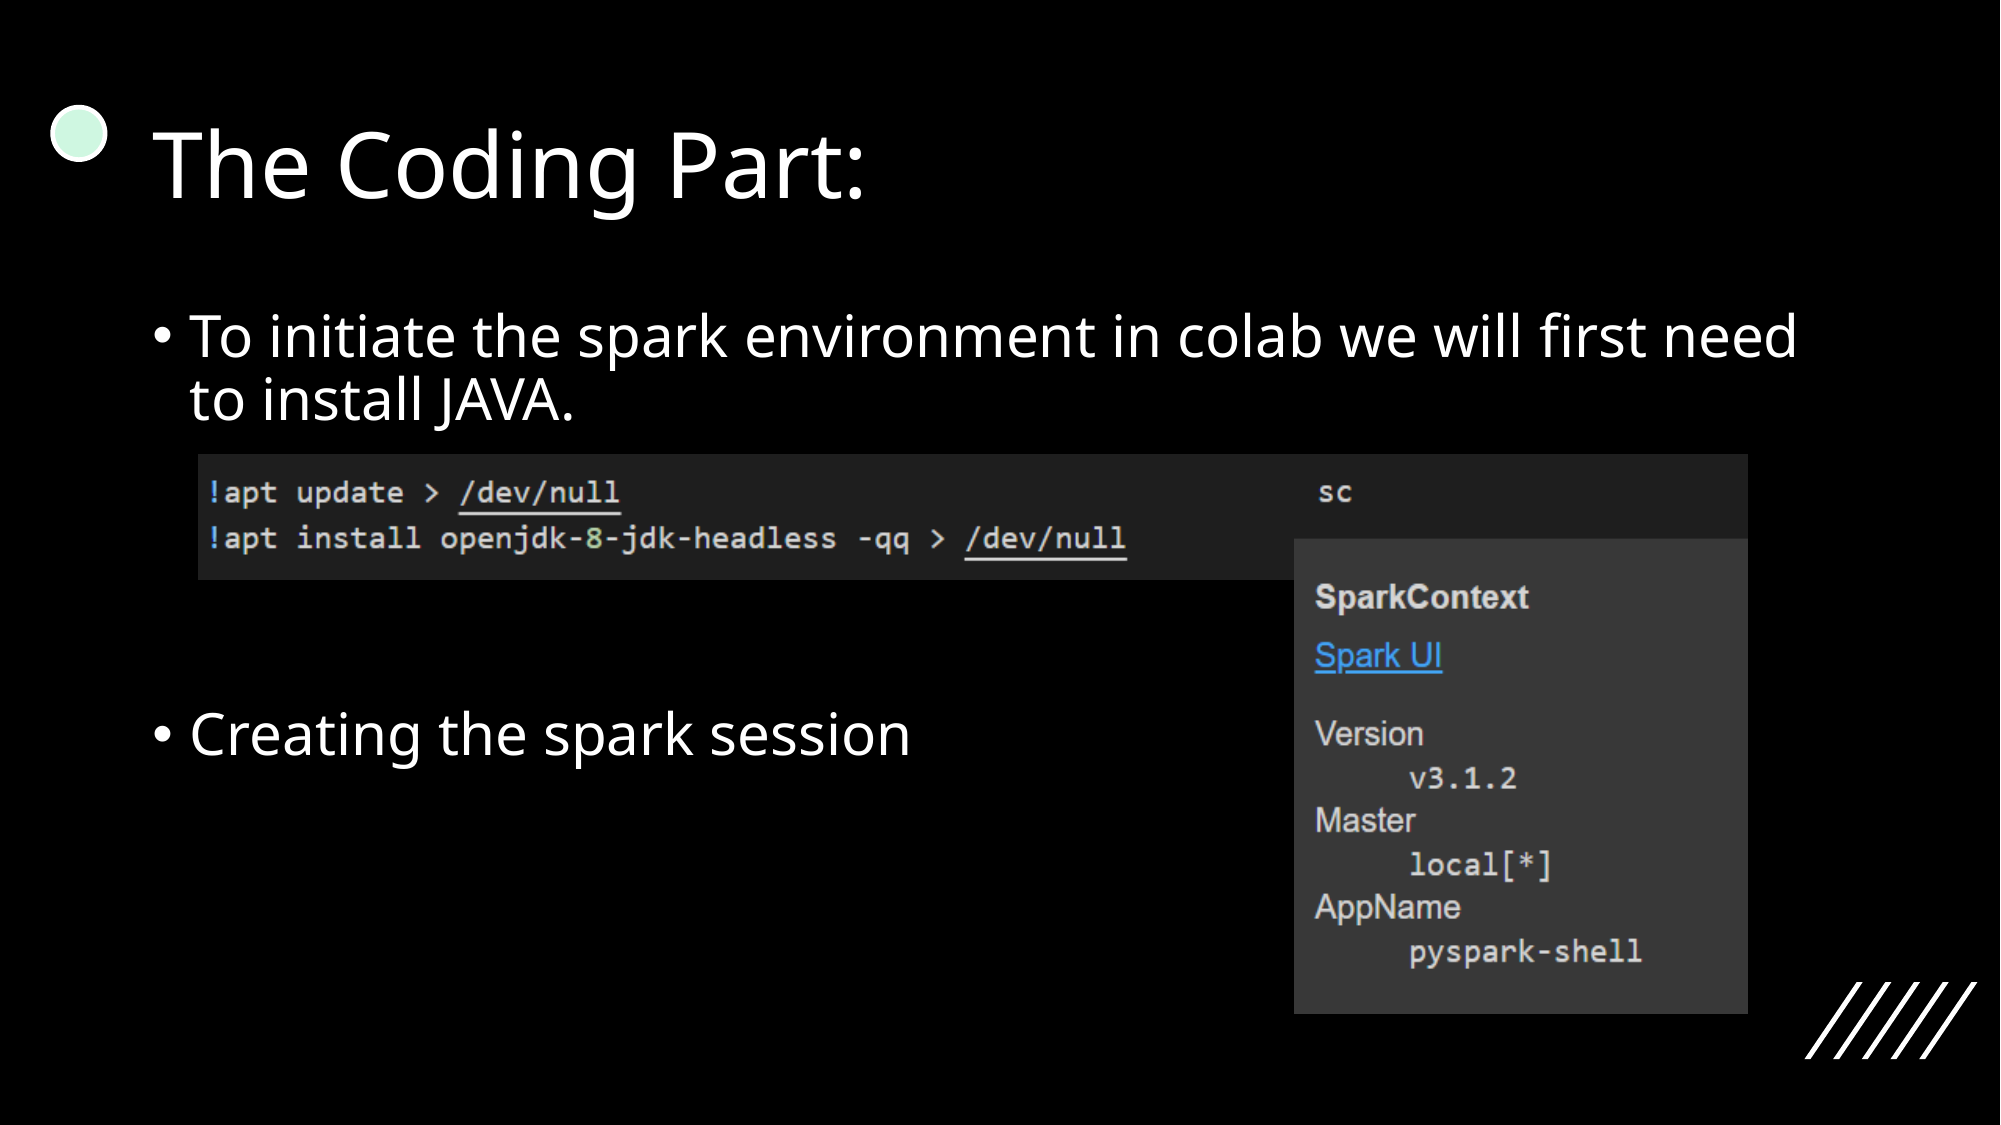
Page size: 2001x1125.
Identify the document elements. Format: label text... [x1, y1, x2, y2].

list To initiate the spark environment in colab we will first need to install JAVA. Creating the spark session [137, 299, 1863, 1014]
title The Coding Part: [137, 59, 1863, 278]
picture [198, 454, 1748, 1014]
